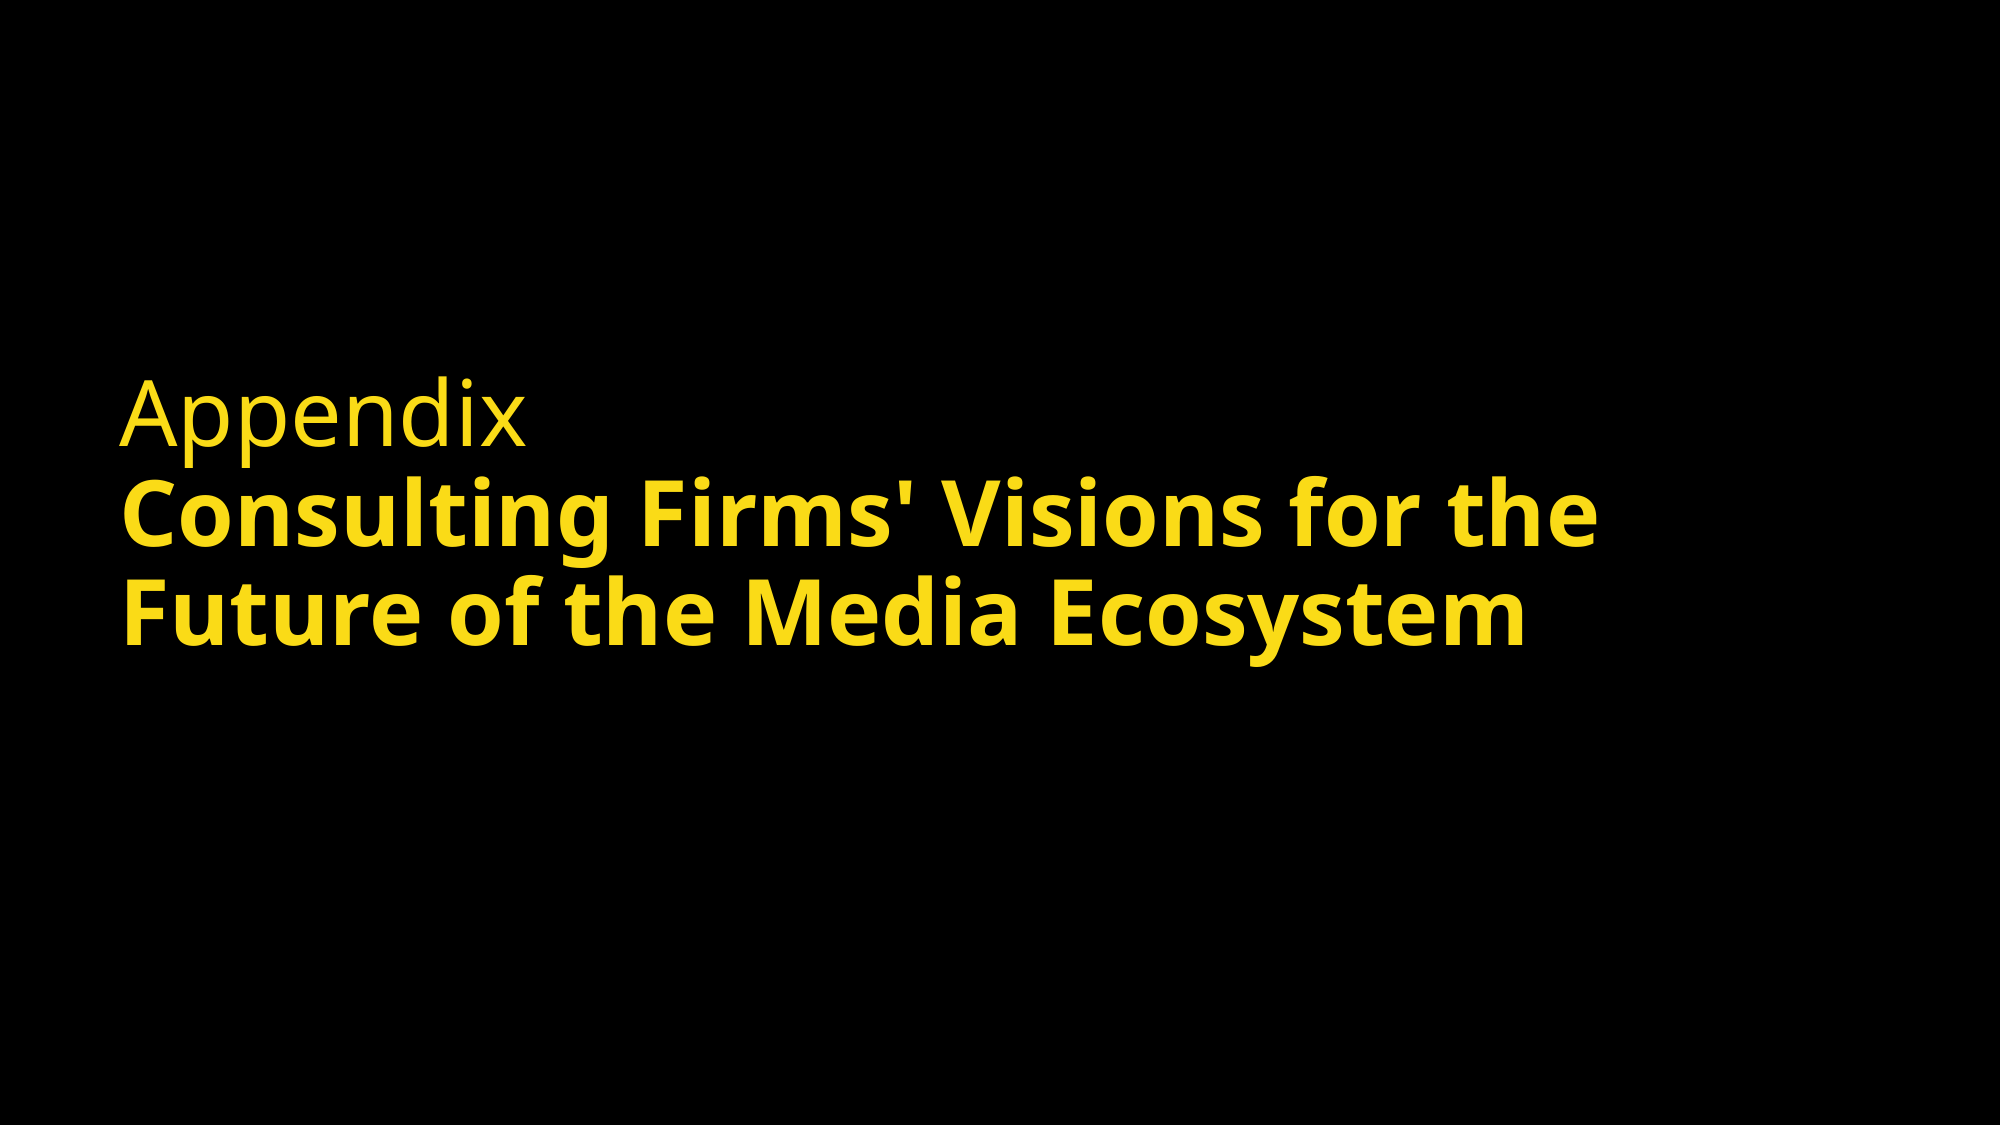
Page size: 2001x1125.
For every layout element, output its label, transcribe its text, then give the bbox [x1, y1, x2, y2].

title Appendix Consulting Firms' Visions for the Future of the Media Ecosystem [104, 236, 1620, 907]
